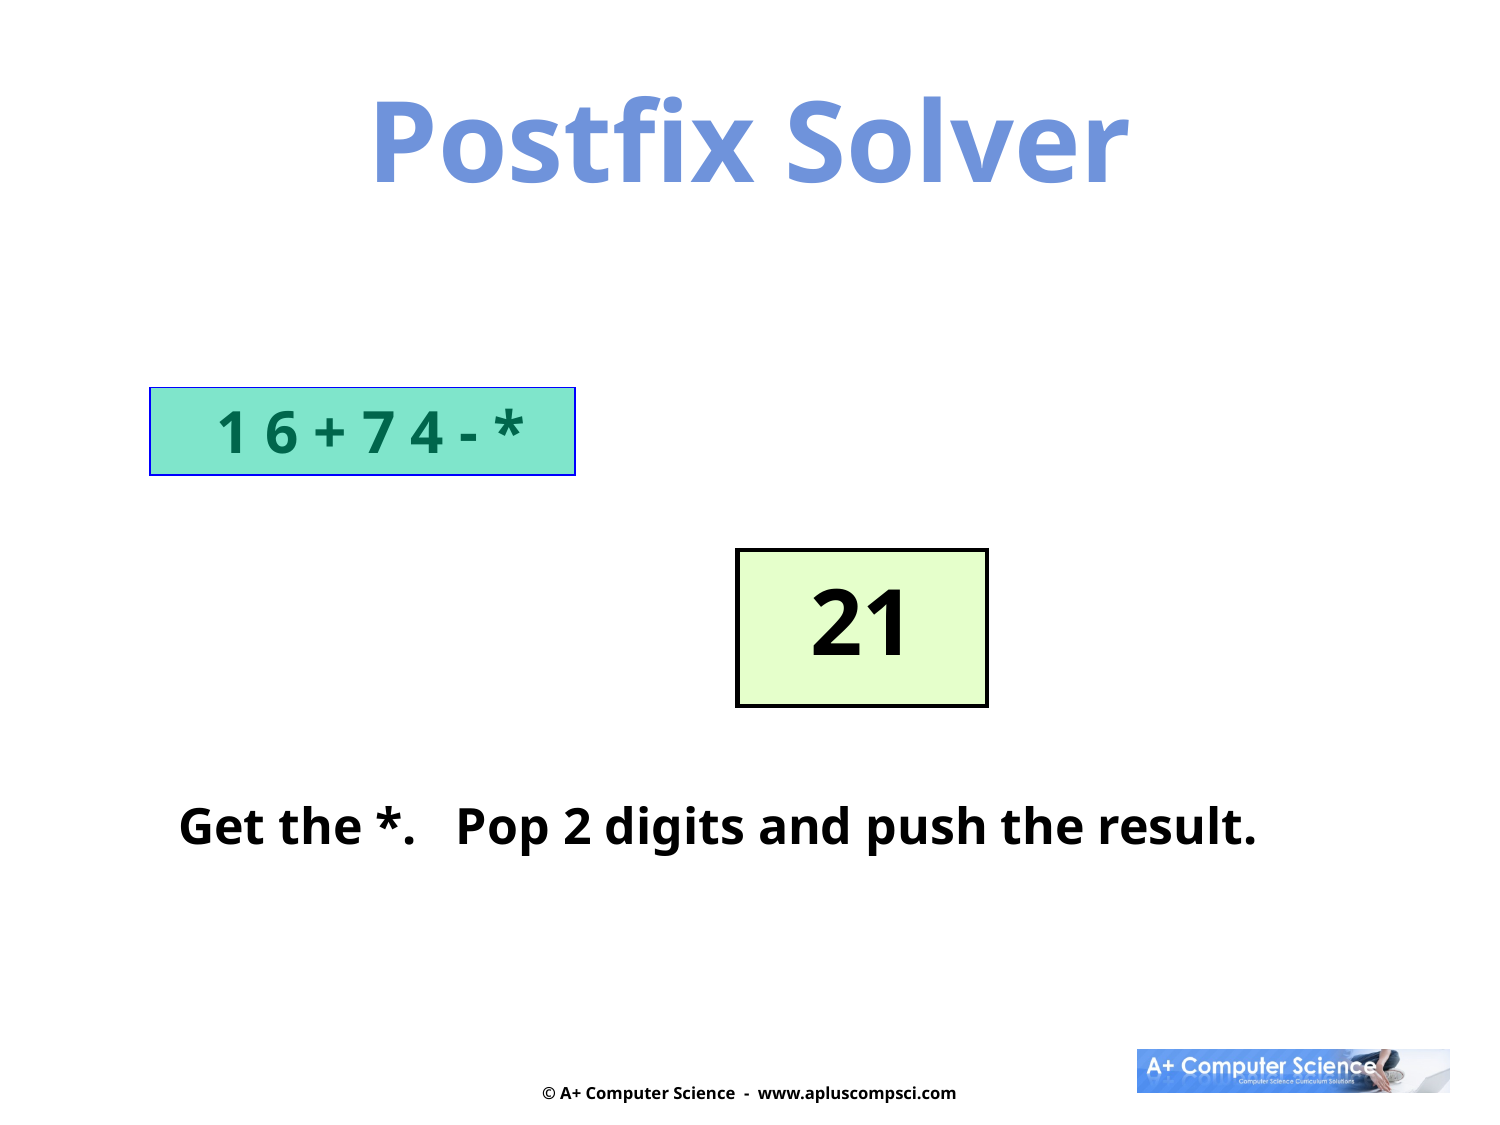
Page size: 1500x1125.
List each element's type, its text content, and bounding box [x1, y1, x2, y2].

footer © A+ Computer Science - www.apluscompsci.com [512, 1024, 988, 1101]
text_box [150, 387, 575, 475]
table_header 21 [740, 552, 985, 704]
text_box Postfix Solver [0, 62, 1500, 213]
text_box Get the *. Pop 2 digits and push the result. [163, 787, 1299, 863]
picture [1137, 1049, 1450, 1093]
